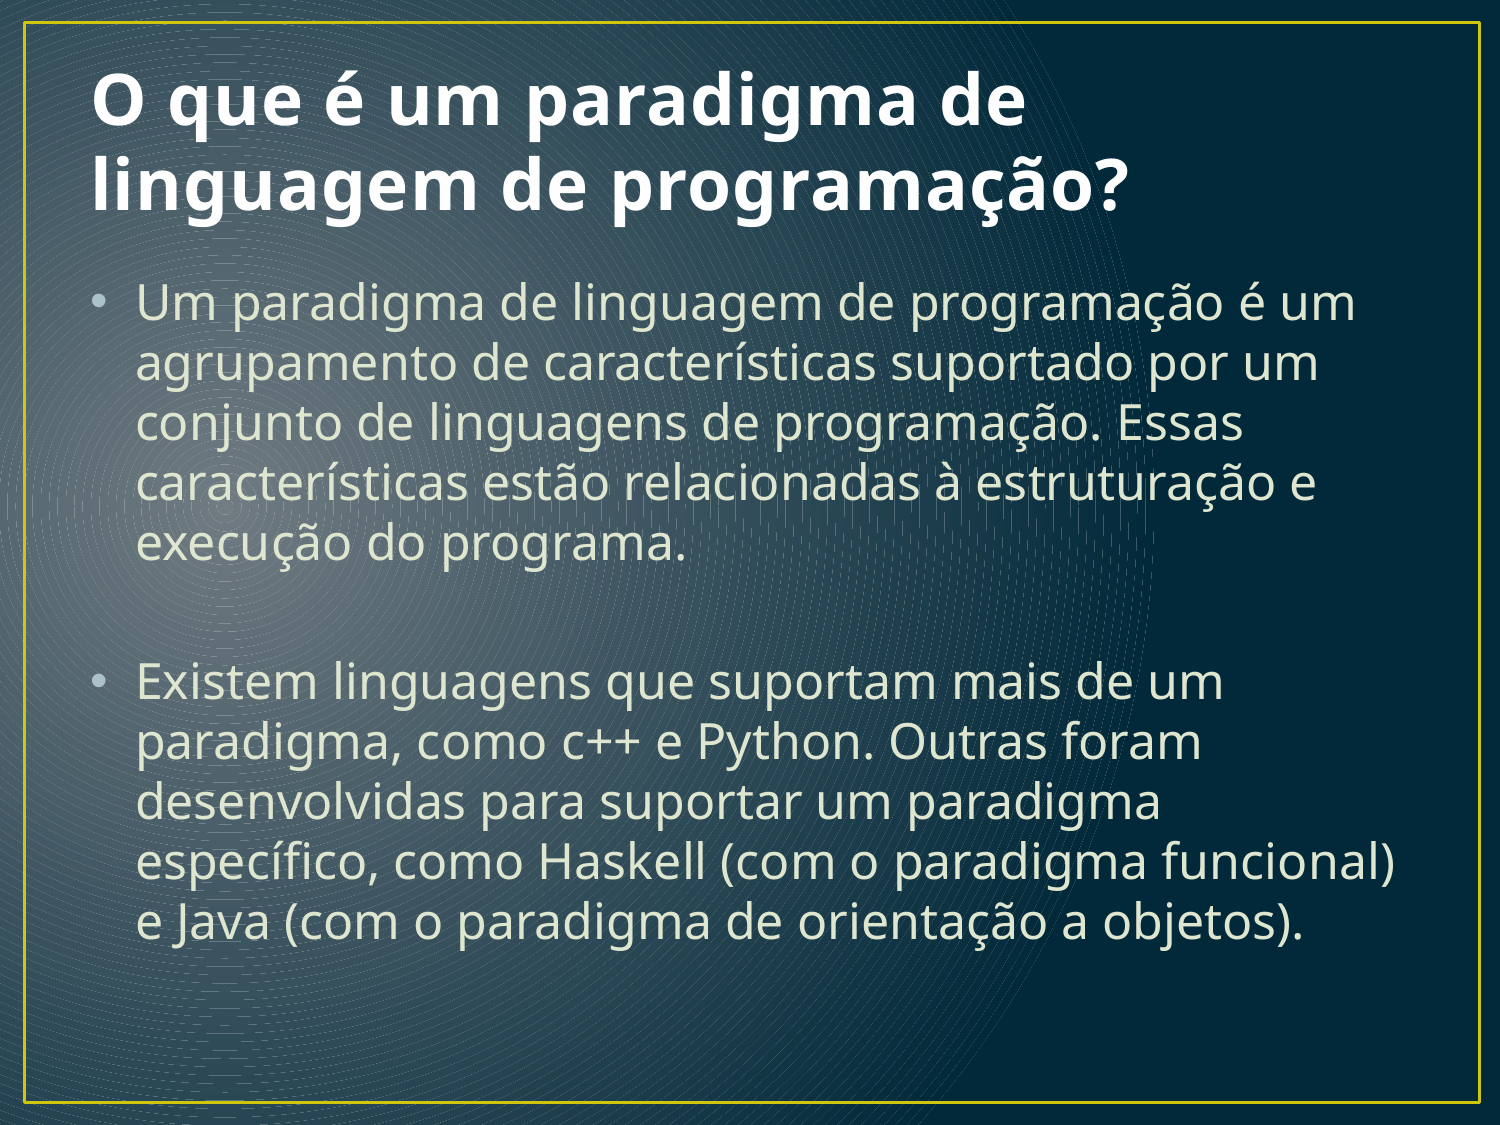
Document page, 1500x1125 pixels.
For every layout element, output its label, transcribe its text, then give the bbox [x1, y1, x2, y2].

list Um paradigma de linguagem de programação é um agrupamento de características suportado por um conjunto de linguagens de programação. Essas características estão relacionadas à estruturação e execução do programa. Existem linguagens que suportam mais de um paradigma, como c++ e Python. Outras foram desenvolvidas para suportar um paradigma específico, como Haskell (com o paradigma funcional) e Java (com o paradigma de orientação a objetos). [75, 262, 1425, 1005]
title O que é um paradigma de linguagem de programação? [75, 45, 1425, 233]
